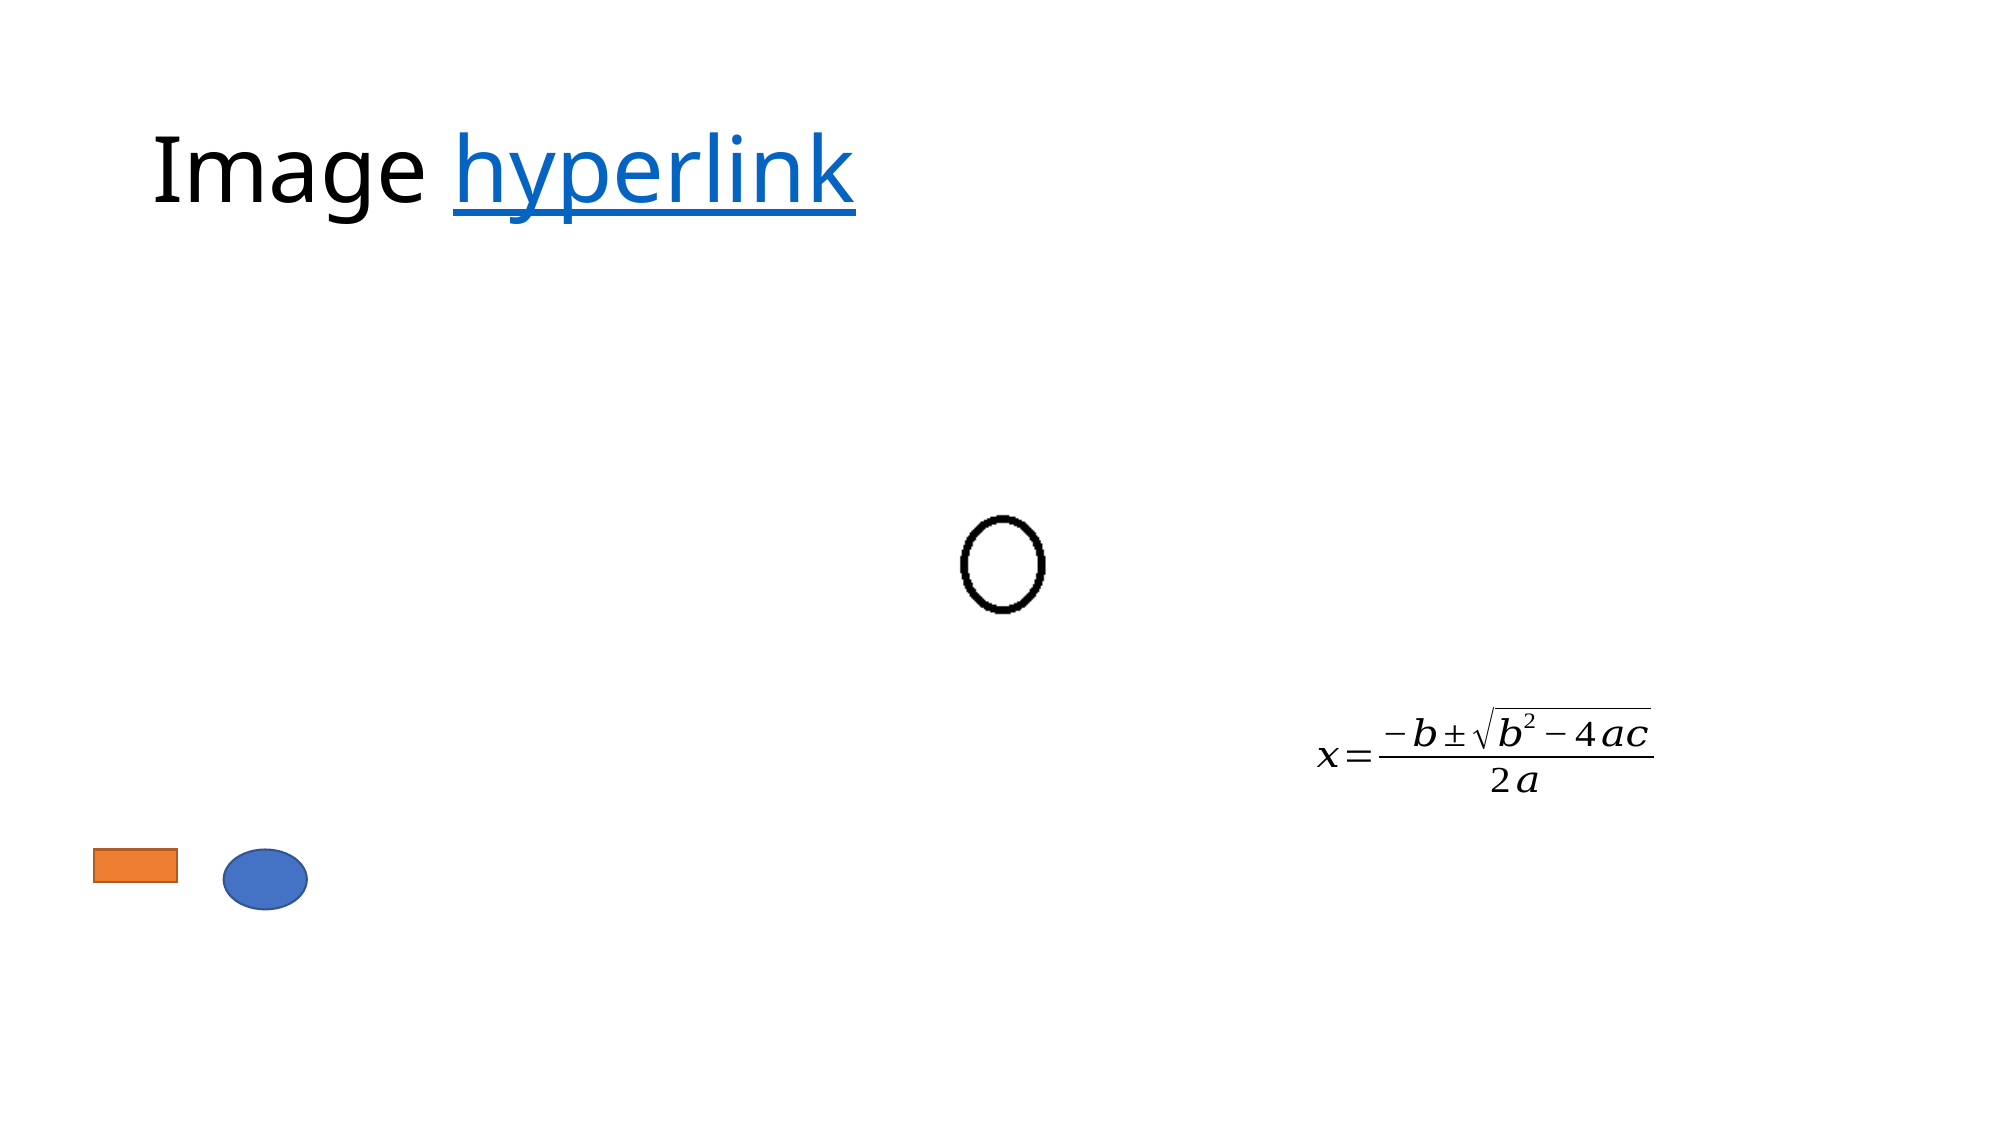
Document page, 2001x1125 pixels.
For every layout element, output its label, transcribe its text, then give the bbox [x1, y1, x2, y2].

title Image hyperlink [137, 59, 1863, 278]
picture [921, 484, 1079, 641]
